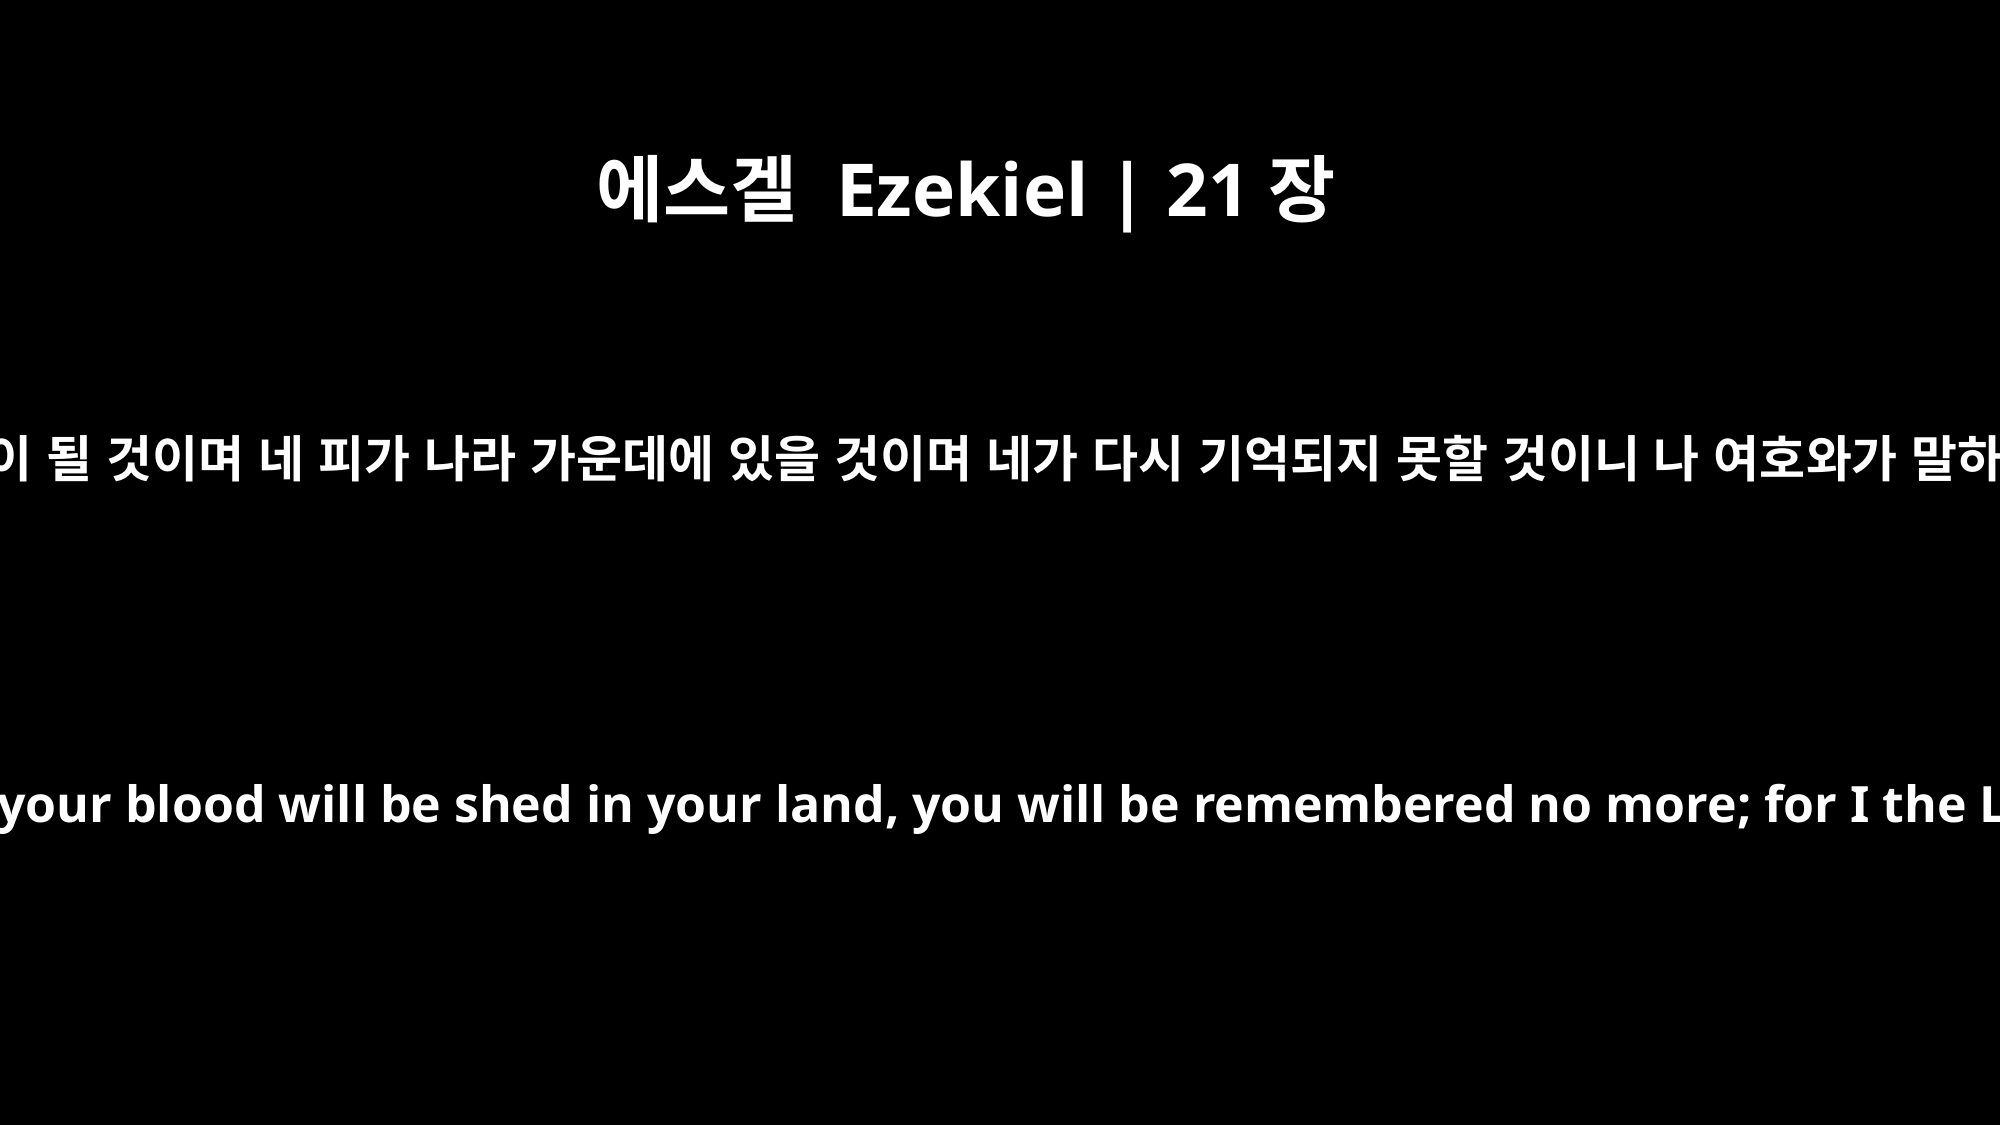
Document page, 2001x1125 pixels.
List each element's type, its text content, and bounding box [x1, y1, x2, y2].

text_box 에스겔 Ezekiel | 21장 [581, 136, 1351, 239]
text_box 32 네가 불에 섶과 같이 될 것이며 네 피가 나라 가운데에 있을 것이며 네가 다시 기억되지 못할 것이니 나 여호와가 말하였음이라 하라 [0, 359, 2000, 495]
text_box You will be fuel for the fire, your blood will be shed in your land, you will be remembered no more; for I the LORD have spoken.'" [0, 764, 2000, 840]
